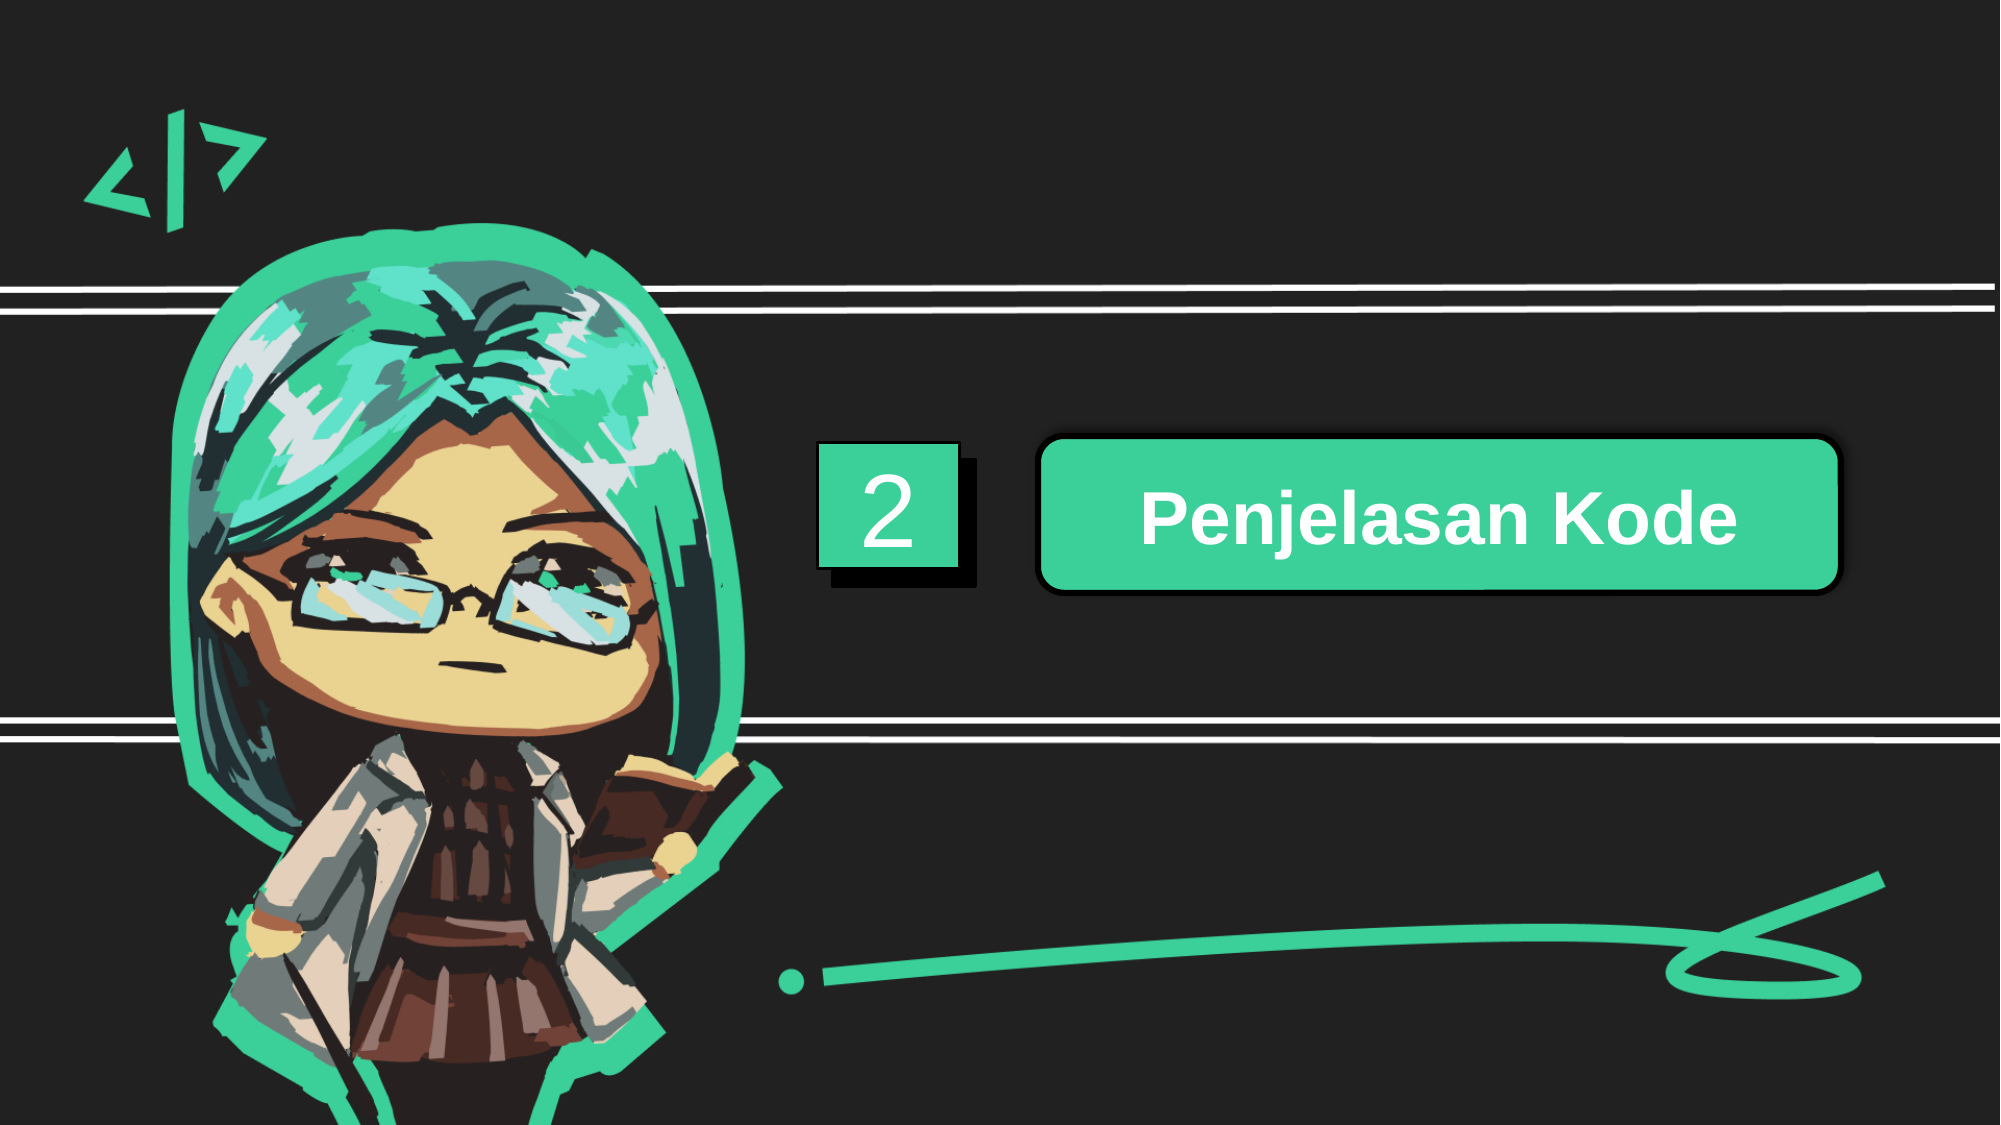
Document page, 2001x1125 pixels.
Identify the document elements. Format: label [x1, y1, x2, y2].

text_box [817, 442, 976, 587]
list [0, 0, 2000, 1125]
